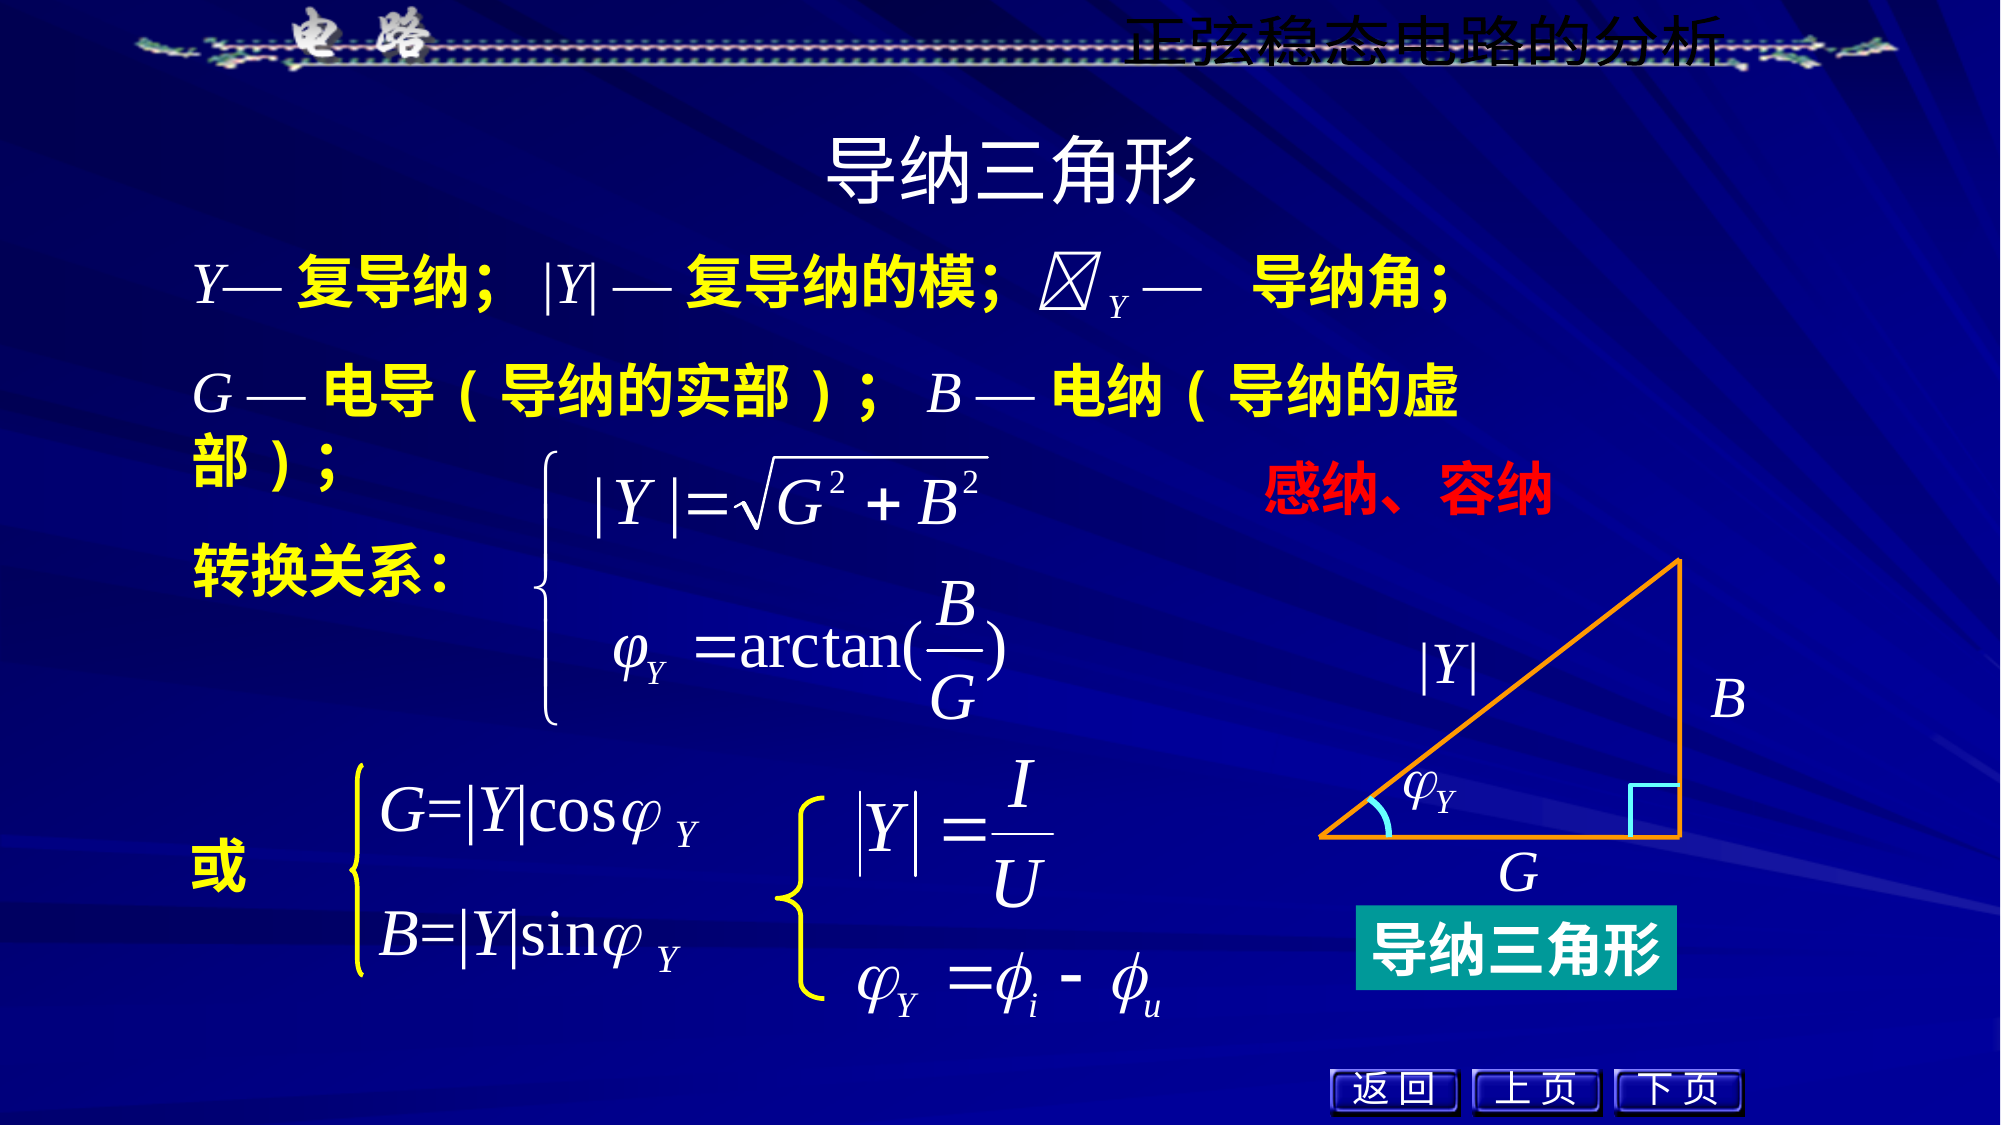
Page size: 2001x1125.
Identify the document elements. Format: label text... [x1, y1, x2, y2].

title 导纳三角形 [137, 59, 1863, 278]
text_box 转换关系： [177, 526, 499, 612]
text_box 或 [174, 821, 263, 907]
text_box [848, 738, 1173, 1027]
text_box [776, 797, 825, 999]
text_box 导纳三角形 [1355, 921, 1677, 991]
text_box 感纳、容纳 [1248, 444, 1570, 530]
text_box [1614, 1057, 1745, 1119]
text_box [521, 441, 1080, 732]
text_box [351, 750, 752, 980]
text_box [1472, 1057, 1603, 1119]
picture [0, 0, 2001, 1125]
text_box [1319, 558, 1775, 912]
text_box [1330, 1057, 1461, 1119]
text_box Y—复导纳；|Y| —复导纳的模；Y — 导纳角； G —电导(导纳的实部)；B —电纳(导纳的虚部)； [176, 278, 1542, 508]
